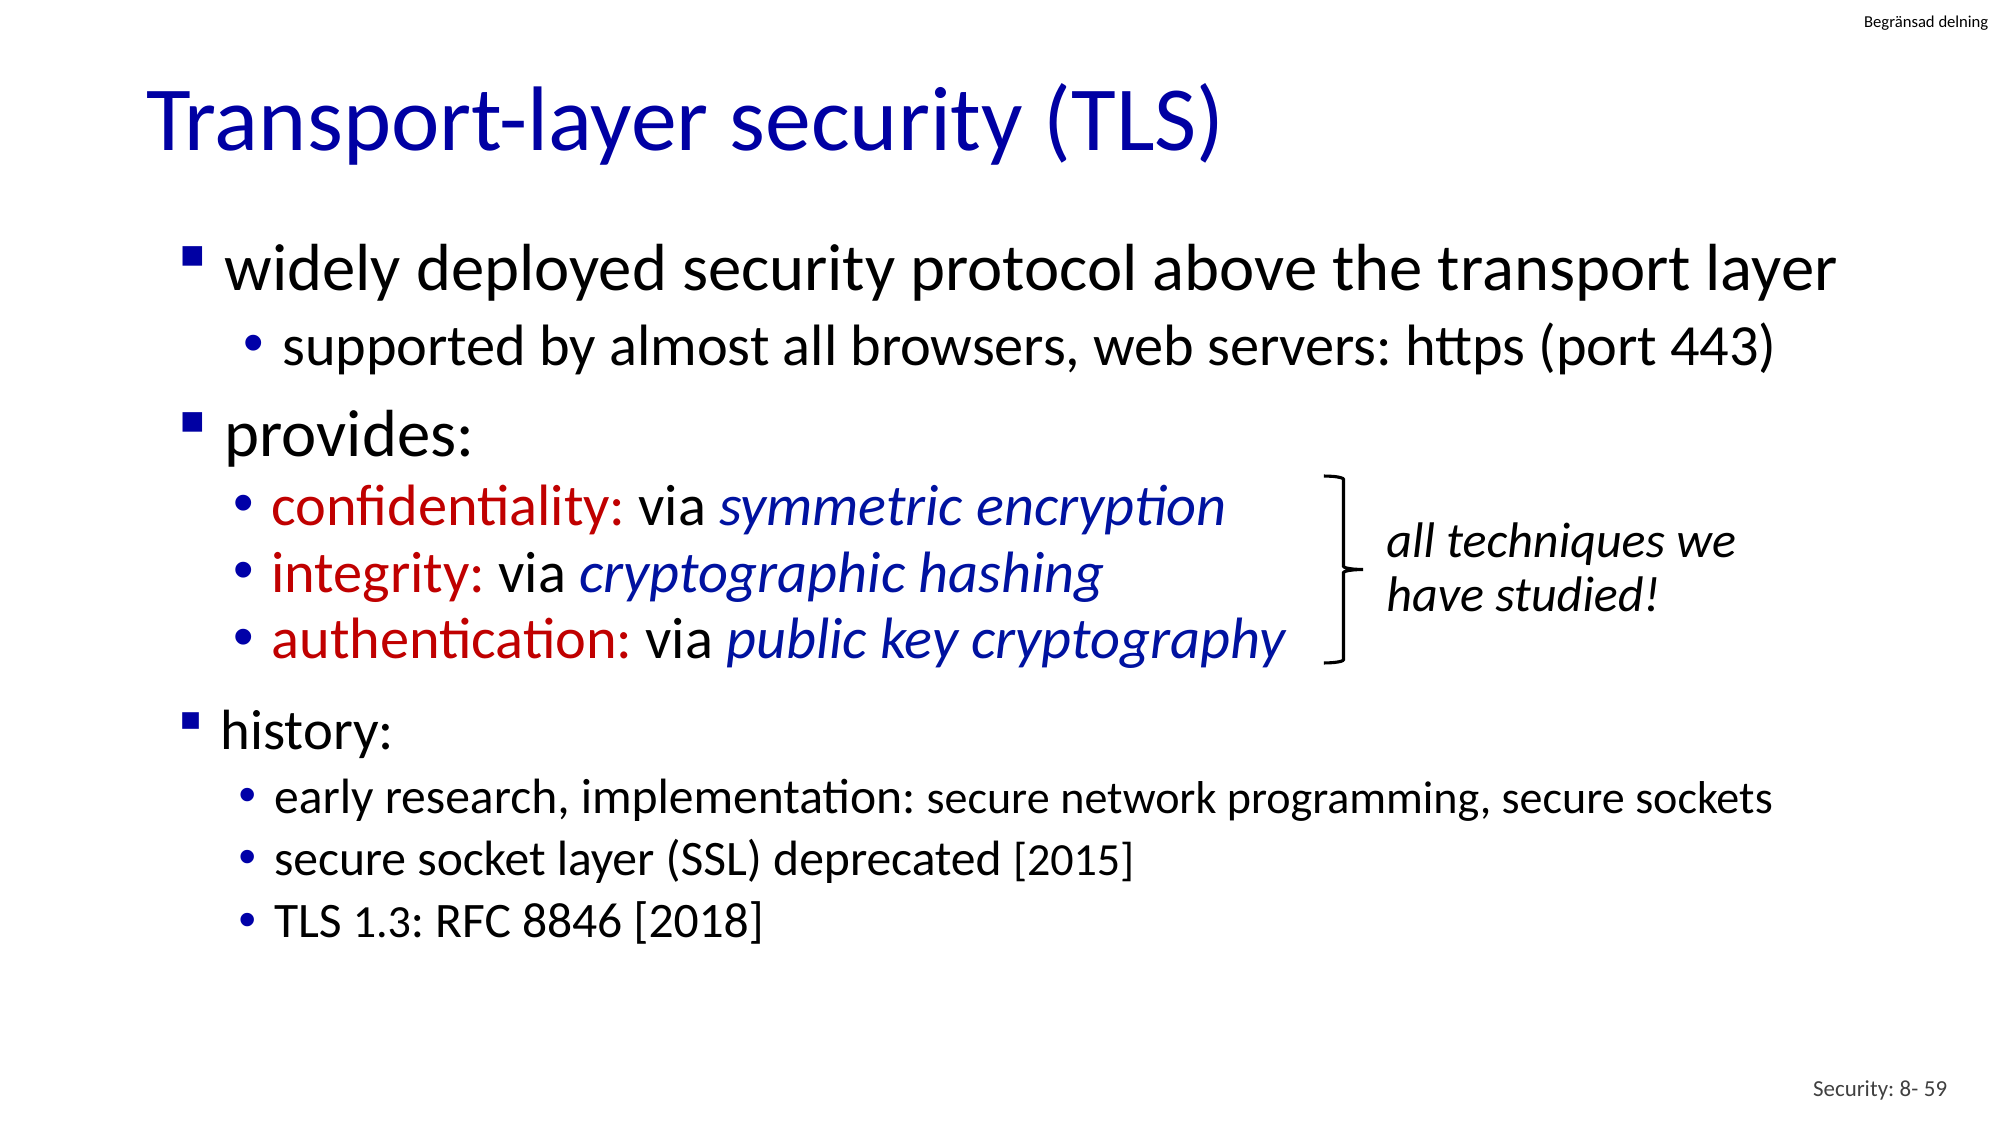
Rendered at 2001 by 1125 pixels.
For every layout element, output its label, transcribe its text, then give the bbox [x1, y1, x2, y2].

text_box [1323, 476, 1850, 663]
slide_number Security: 8- 59 [1512, 1056, 1963, 1117]
title Transport-layer security (TLS) [131, 47, 1856, 195]
text_box history: early research, implementation: secure network programming, secure sockets secure socket layer (SSL) deprecated [2015] TLS 1.3: RFC 8846 [2018] [162, 693, 1948, 961]
text_box widely deployed security protocol above the transport layer supported by almost all browsers, web servers: https (port 443) provides: confidentiality: via symmetric encryption integrity: via cryptographic hashing authentication: via public key cryptography [162, 224, 1901, 693]
